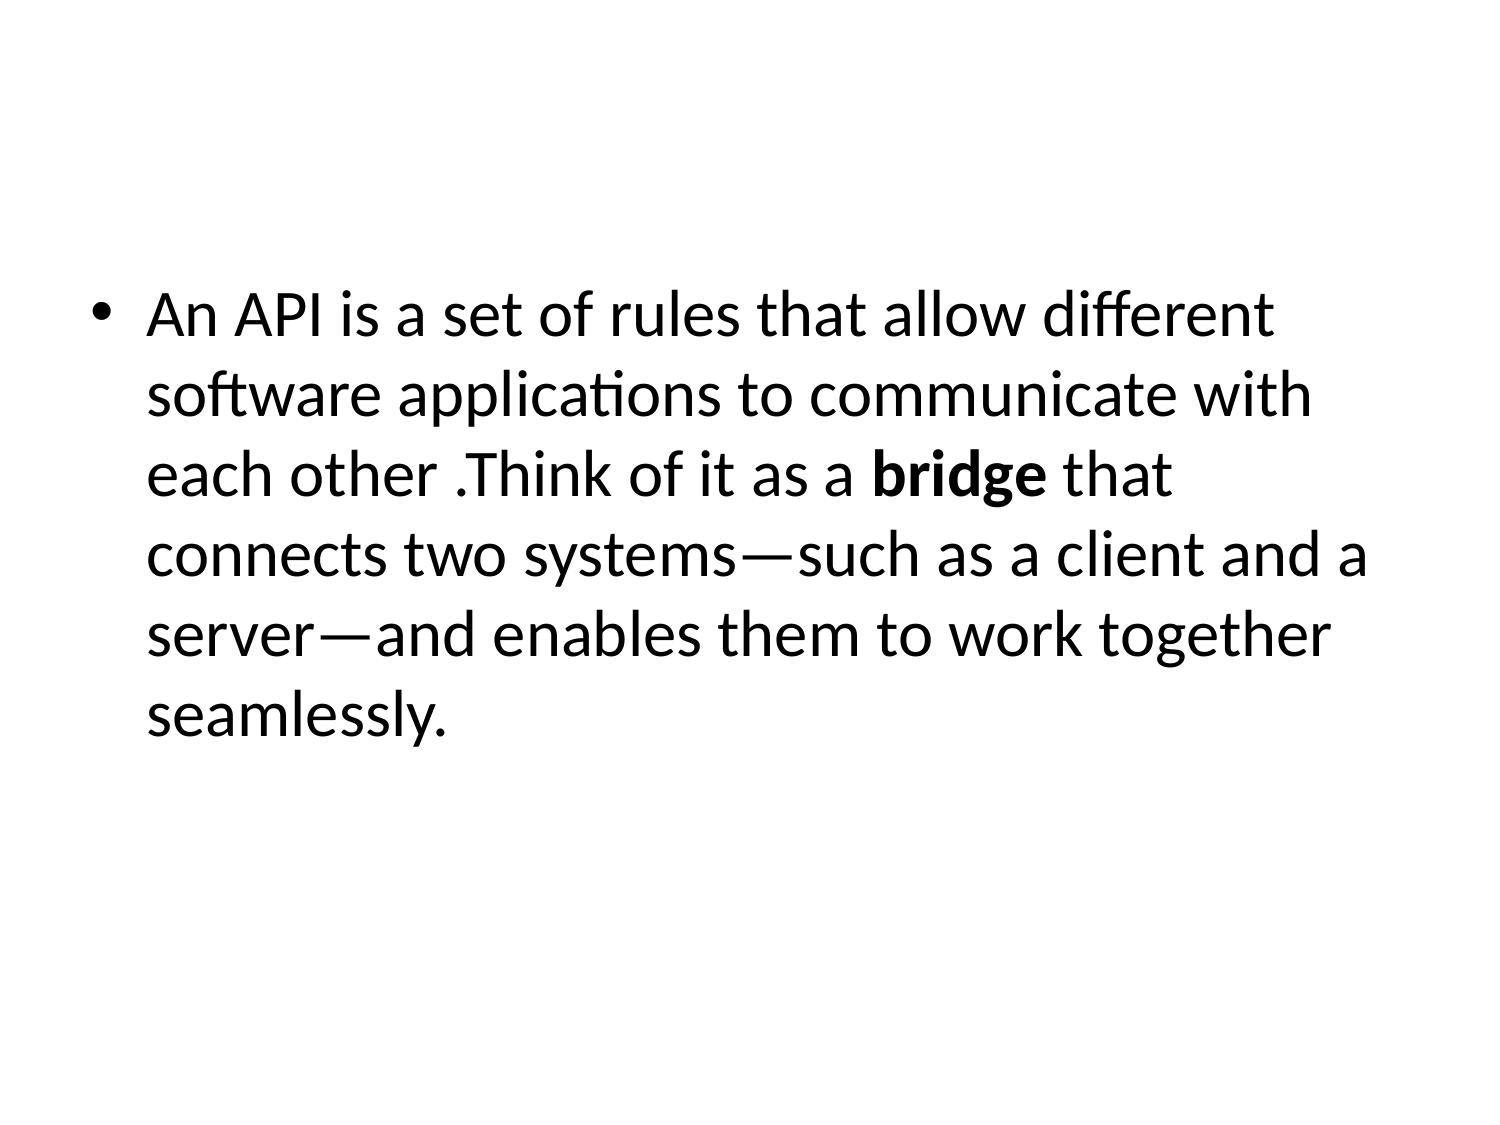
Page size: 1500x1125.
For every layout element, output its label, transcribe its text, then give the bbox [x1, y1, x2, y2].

list An API is a set of rules that allow different software applications to communicate with each other .Think of it as a bridge that connects two systems—such as a client and a server—and enables them to work together seamlessly. [75, 262, 1425, 1005]
